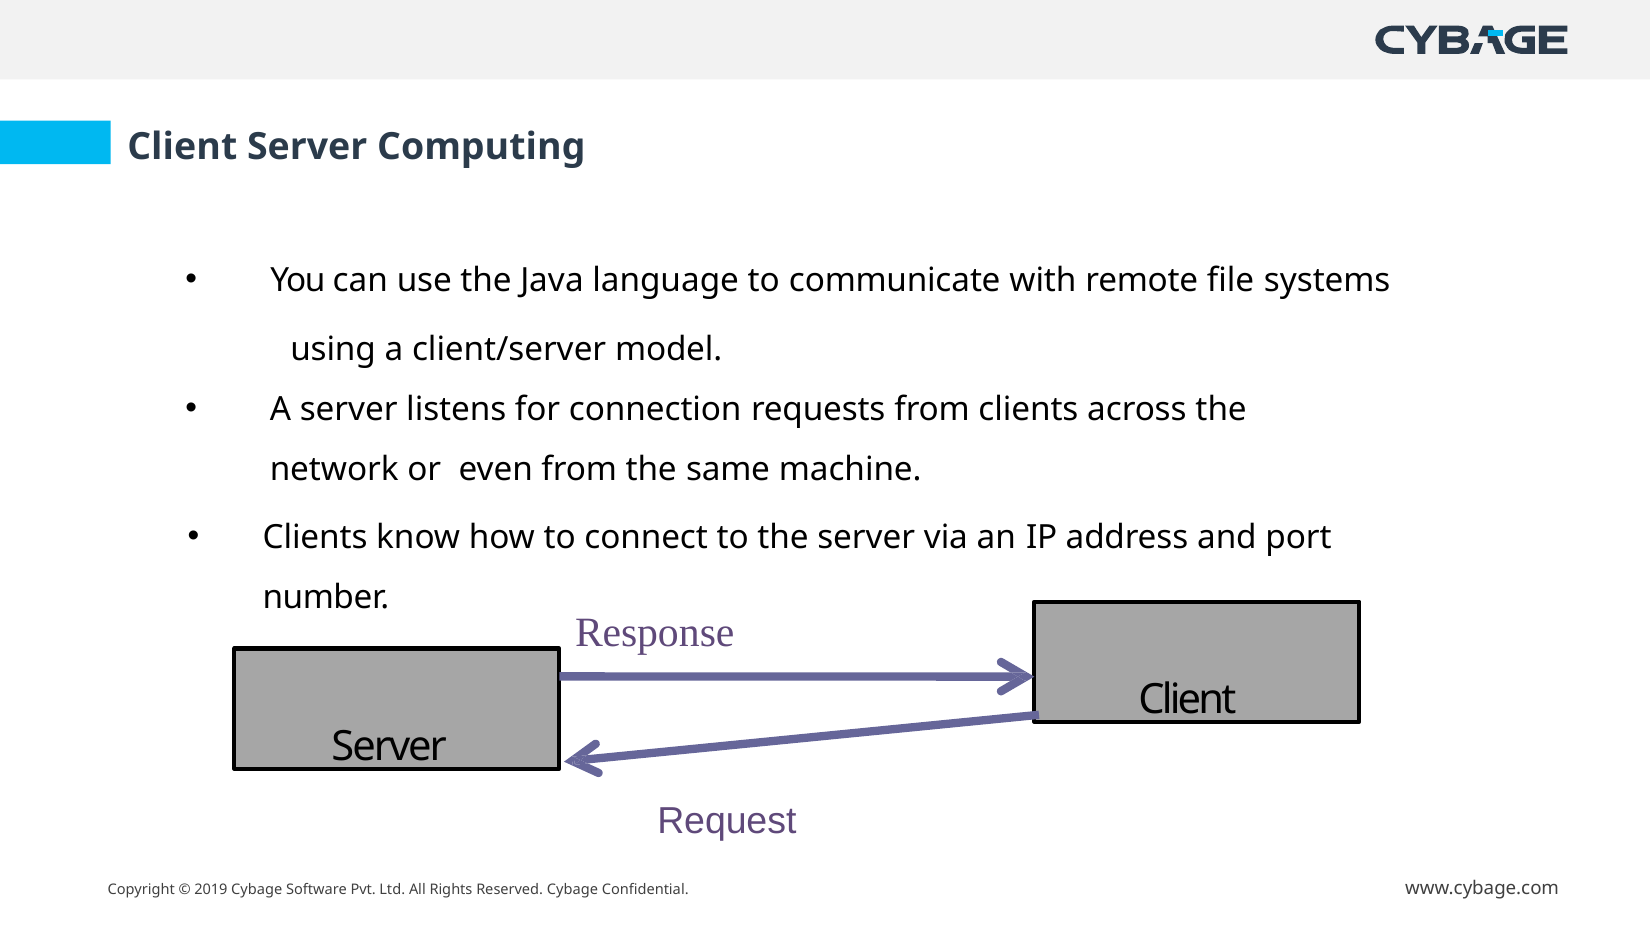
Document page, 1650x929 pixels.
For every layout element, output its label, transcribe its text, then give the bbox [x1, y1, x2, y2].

text_box Client Server Computing [110, 114, 185, 190]
text_box Request [655, 793, 816, 841]
text_box [0, 118, 110, 166]
text_box You can use the Java language to communicate with remote file systems using a client/server model. A server listens for connection requests from clients across the network or even from the same machine. Clients know how to connect to the server via an IP address and port number. [185, 101, 1425, 616]
text_box Server [234, 648, 560, 769]
text_box [563, 710, 1040, 778]
text_box Client [1034, 601, 1360, 722]
text_box Response [572, 602, 769, 655]
text_box [559, 657, 1035, 696]
